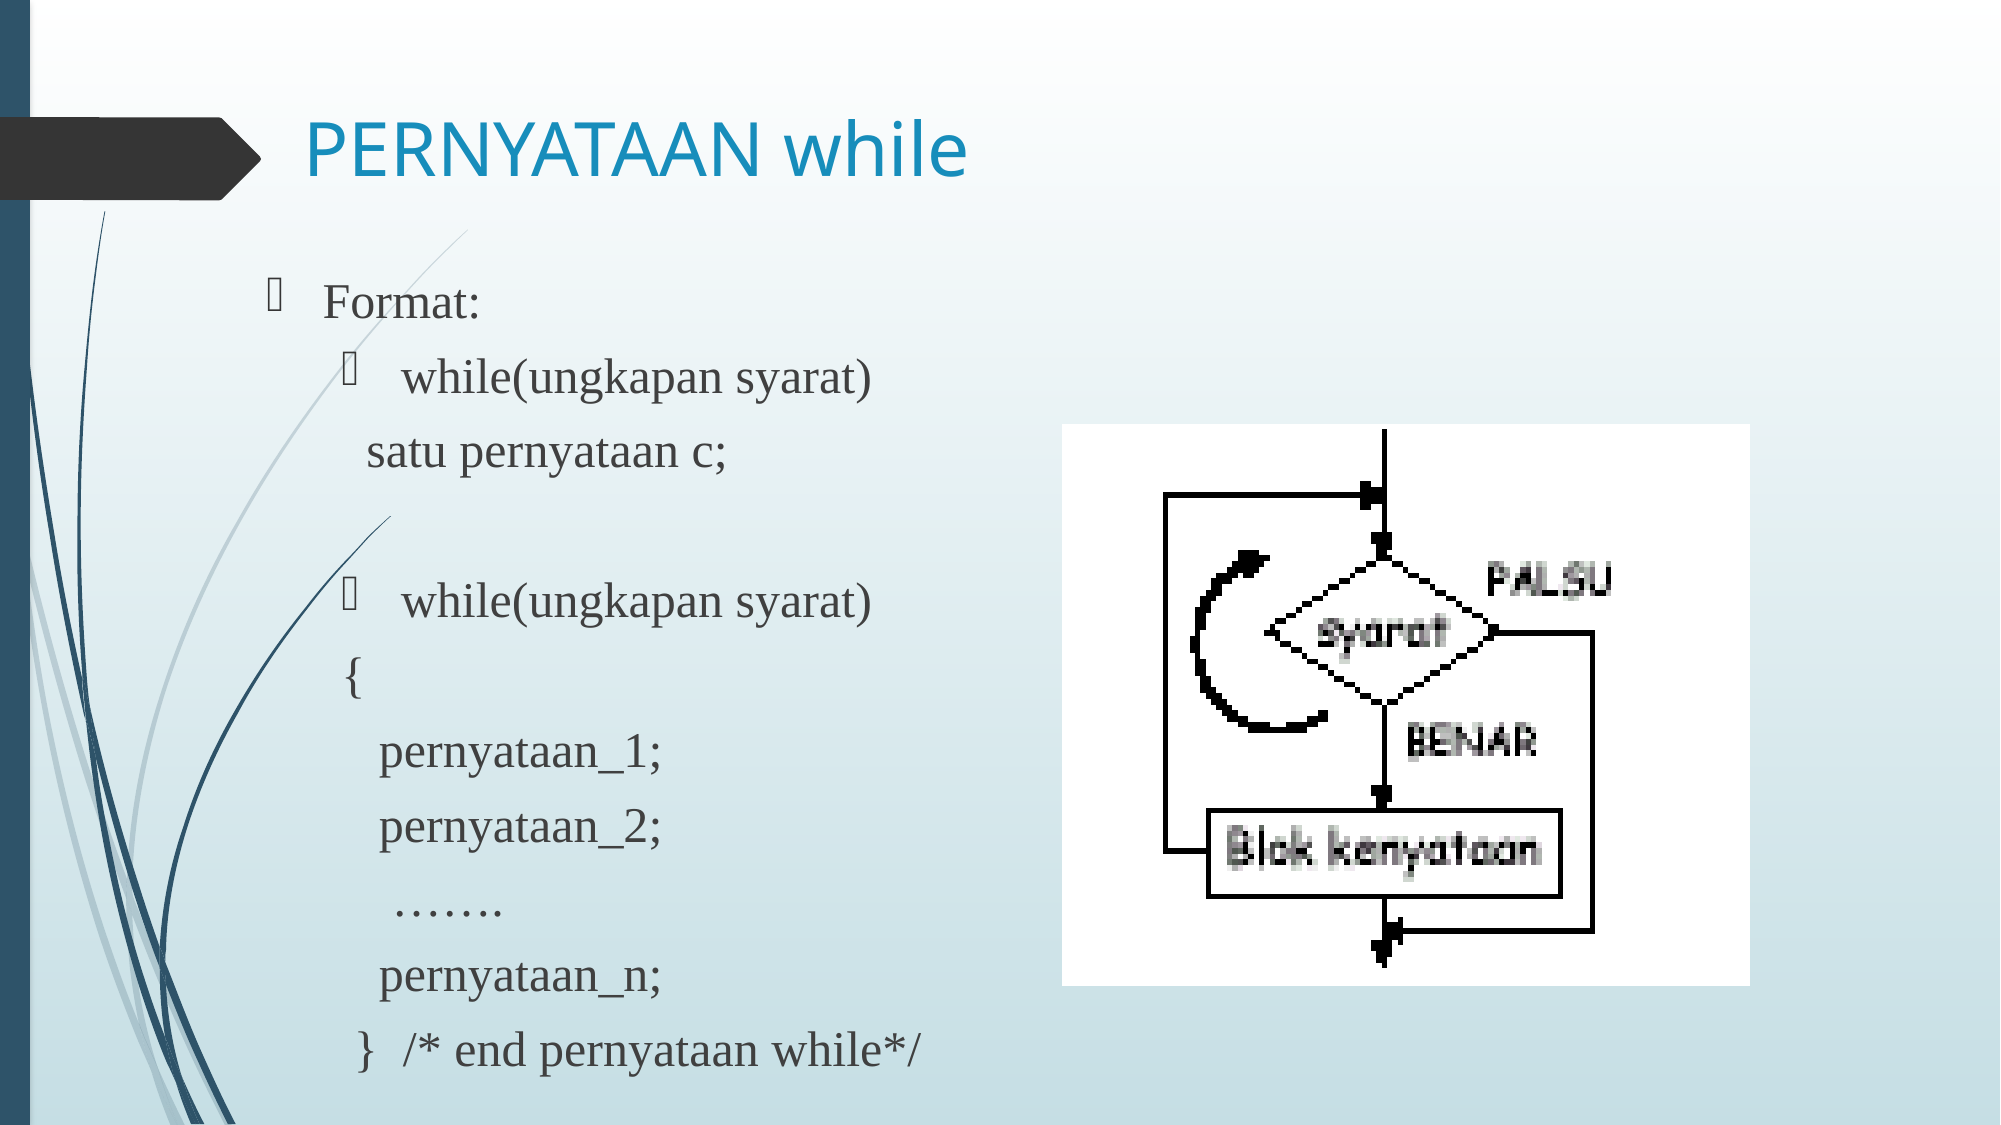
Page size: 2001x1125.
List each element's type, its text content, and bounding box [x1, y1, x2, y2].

picture [1062, 424, 1751, 986]
title PERNYATAAN while [288, 93, 1750, 234]
list Format: while(ungkapan syarat) satu pernyataan c; while(ungkapan syarat) { pernyataan_1; pernyataan_2; ……. pernyataan_n; } /* end pernyataan while*/ [251, 267, 1867, 1059]
